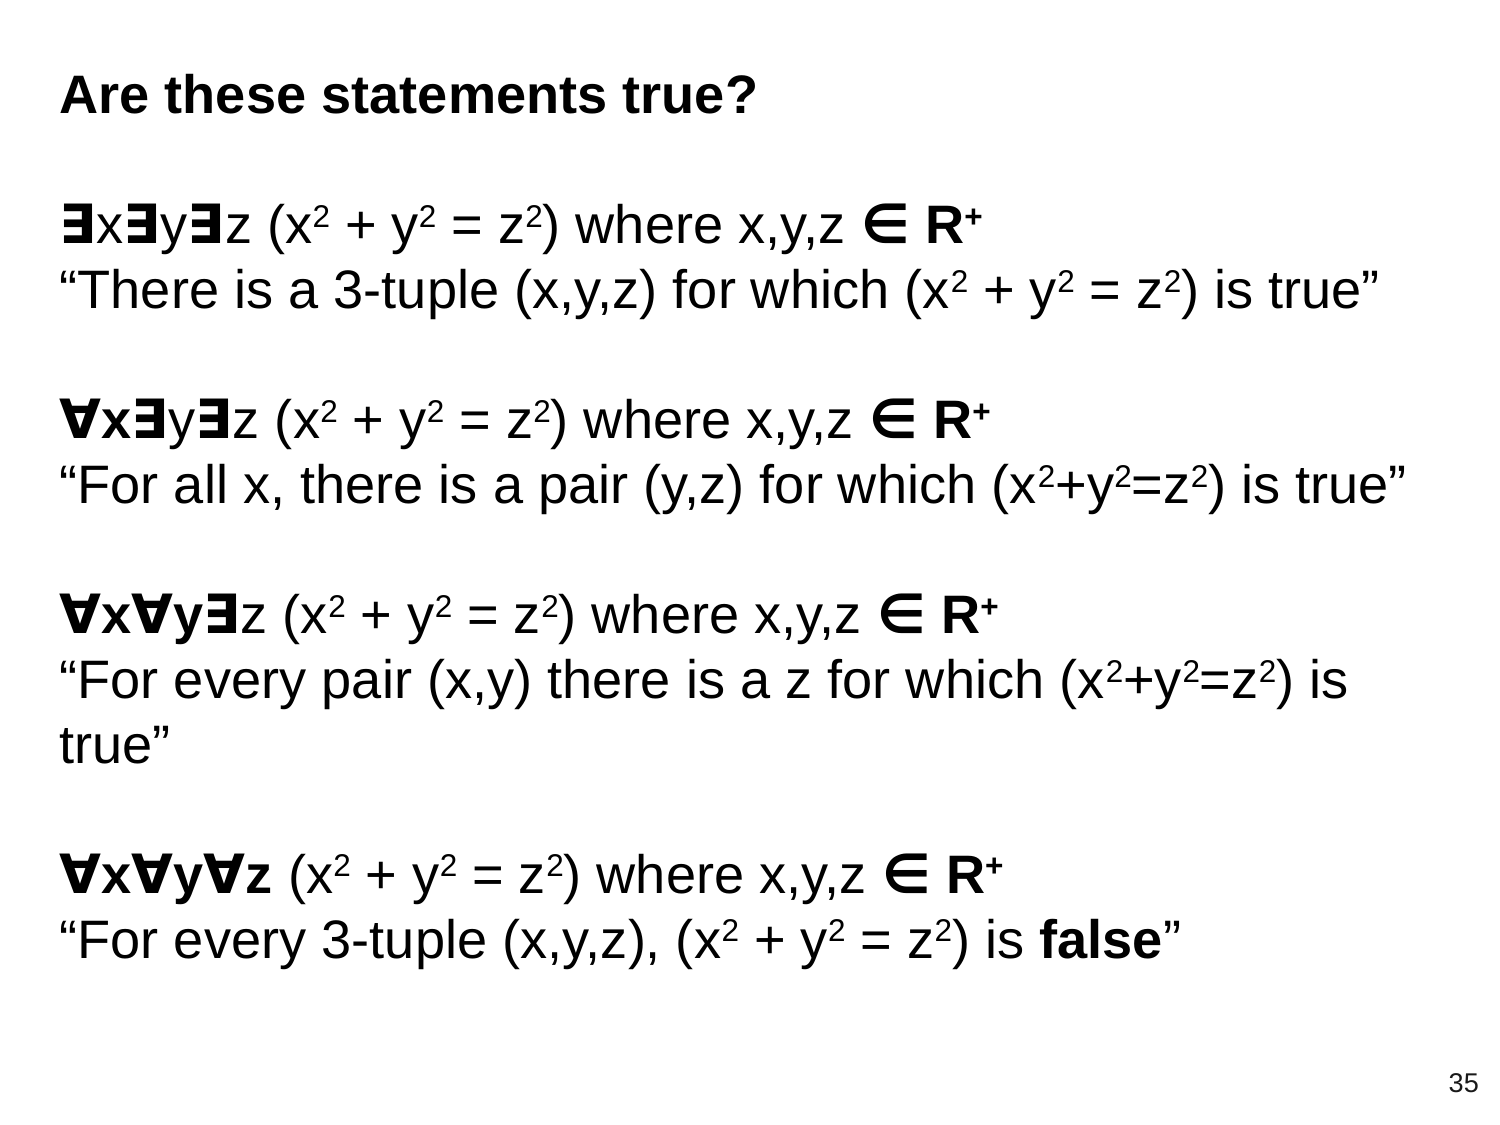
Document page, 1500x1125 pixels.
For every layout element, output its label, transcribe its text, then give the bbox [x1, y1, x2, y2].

slide_number ‹#› [1403, 1038, 1494, 1125]
text_box Are these statements true? ∃x∃y∃z (x2 + y2 = z2) where x,y,z ∈ R+ “There is a 3-tuple (x,y,z) for which (x2 + y2 = z2) is true” ∀x∃y∃z (x2 + y2 = z2) where x,y,z ∈ R+ “For all x, there is a pair (y,z) for which (x2+y2=z2) is true” ∀x∀y∃z (x2 + y2 = z2) where x,y,z ∈ R+ “For every pair (x,y) there is a z for which (x2+y2=z2) is true” ∀x∀y∀z (x2 + y2 = z2) where x,y,z ∈ R+ “For every 3-tuple (x,y,z), (x2 + y2 = z2) is false” [44, 44, 1455, 1011]
